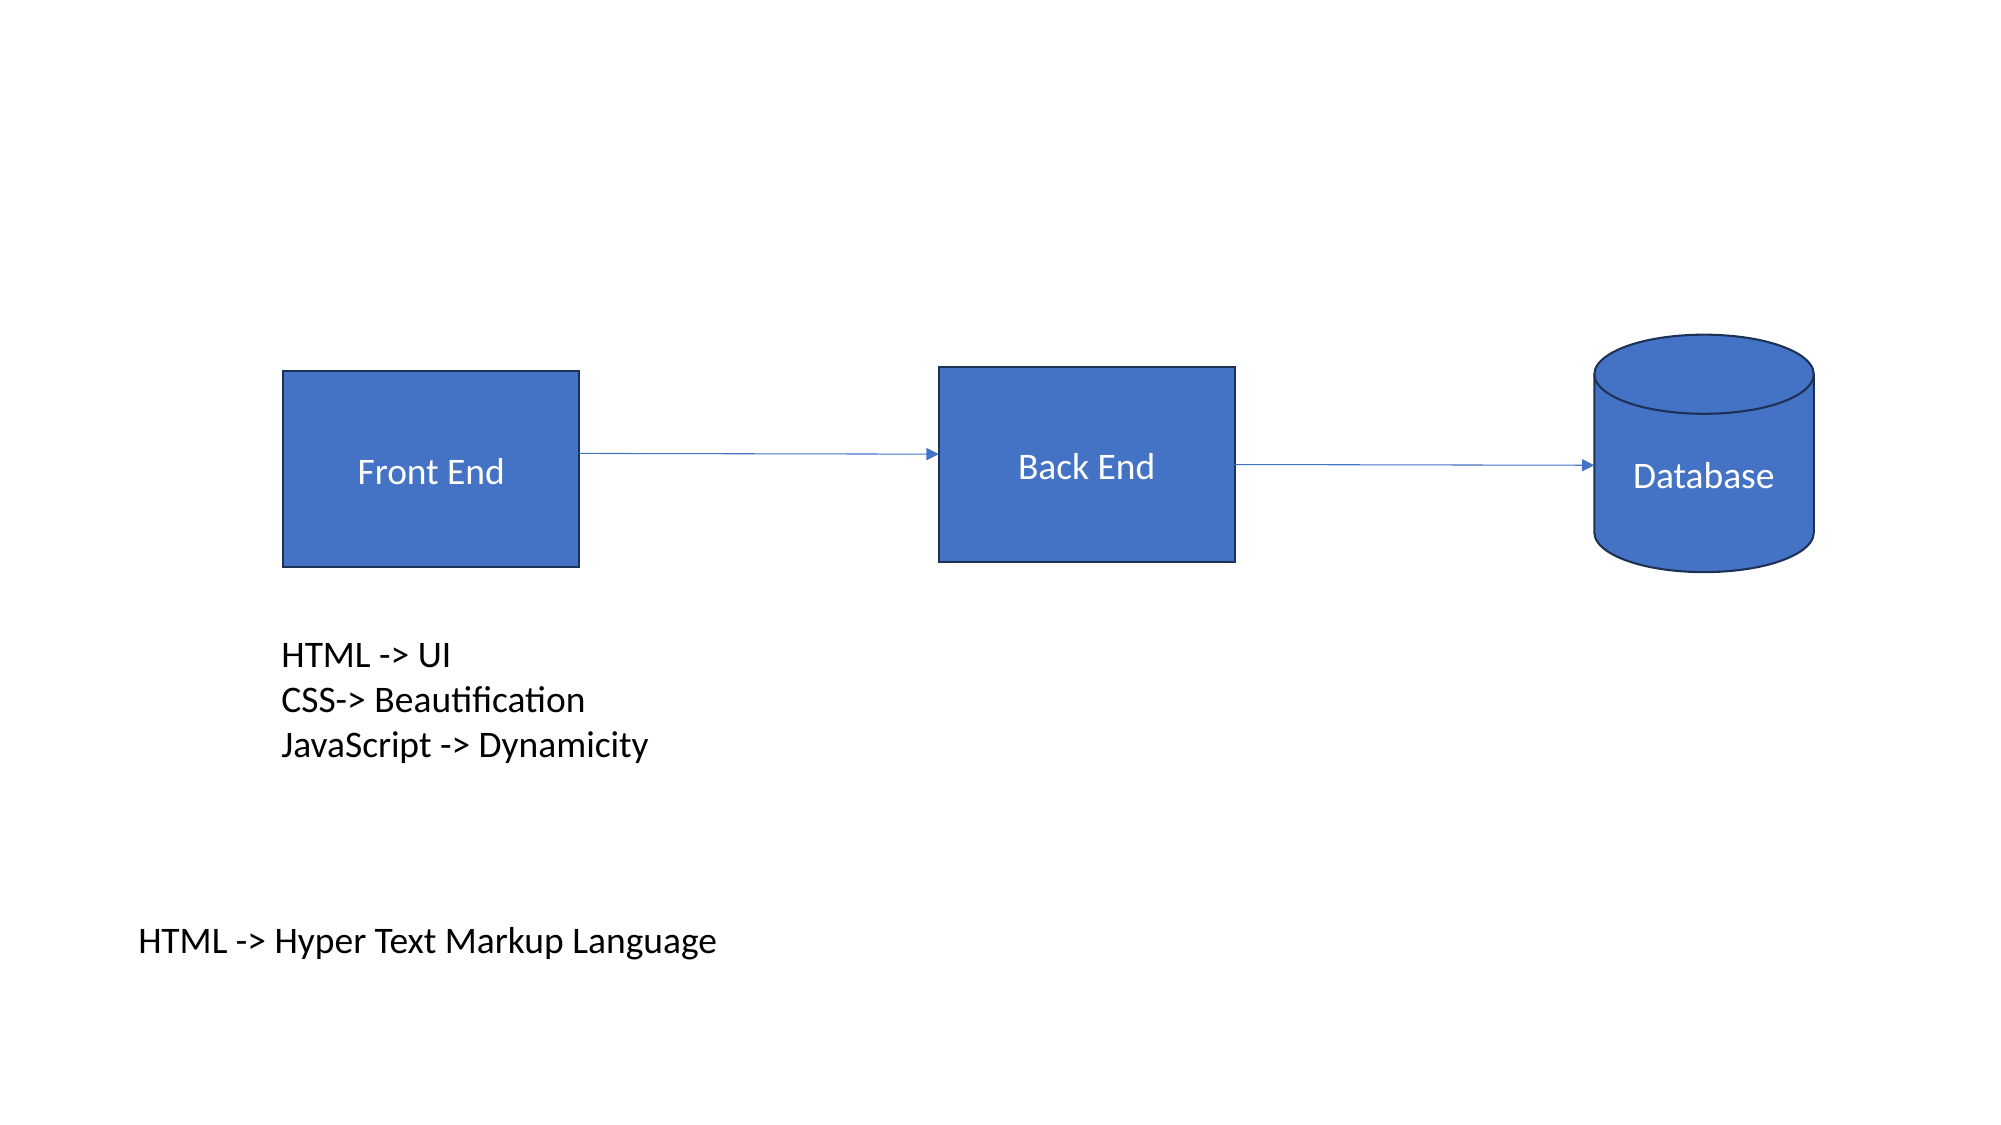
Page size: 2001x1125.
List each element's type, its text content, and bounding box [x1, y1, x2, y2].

text_box Back End [938, 366, 1236, 563]
text_box Database [1593, 333, 1815, 574]
text_box HTML -> Hyper Text Markup Language [123, 908, 1925, 968]
text_box Front End [282, 370, 580, 568]
text_box HTML -> UI CSS-> Beautification JavaScript -> Dynamicity [266, 622, 764, 772]
